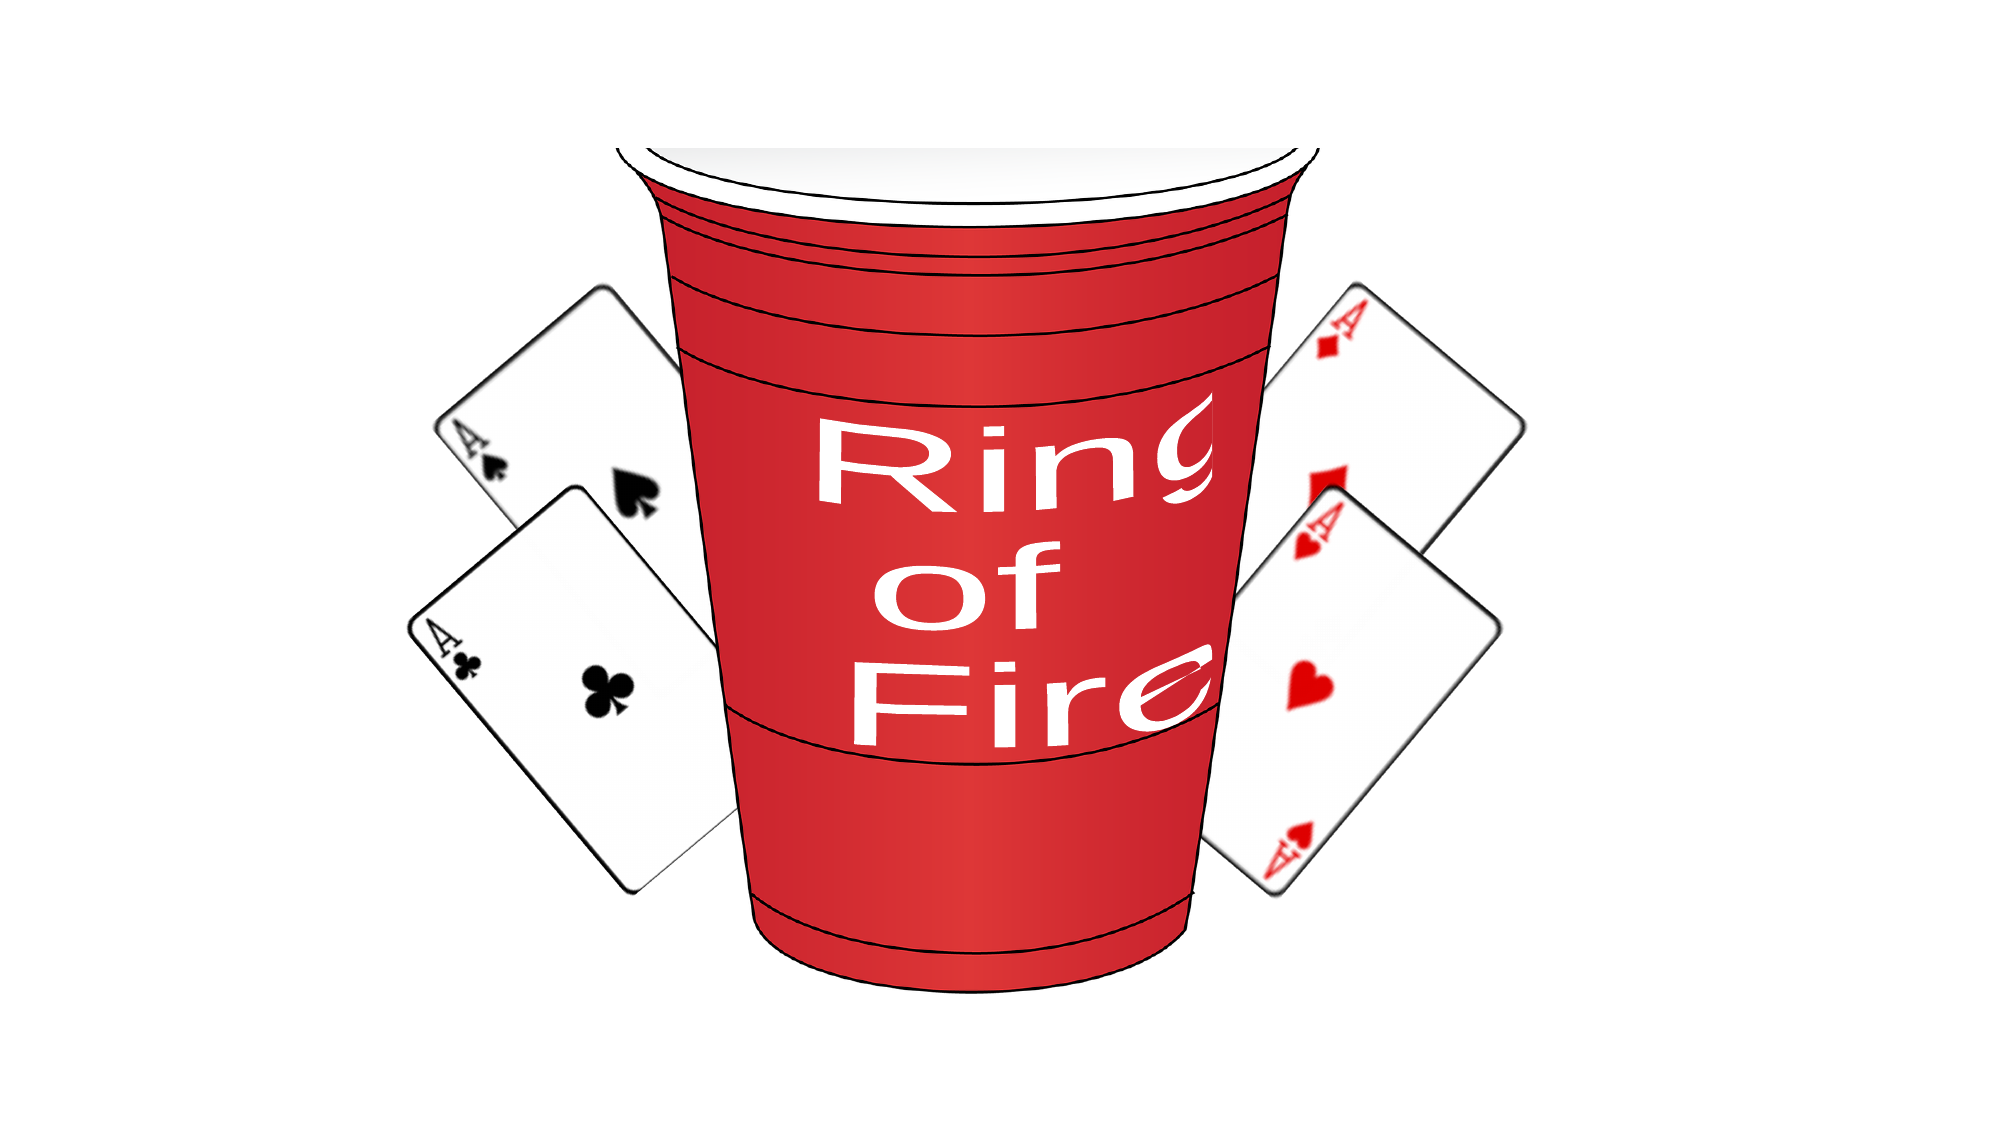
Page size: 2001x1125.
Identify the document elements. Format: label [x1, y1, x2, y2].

picture [402, 148, 1530, 1125]
